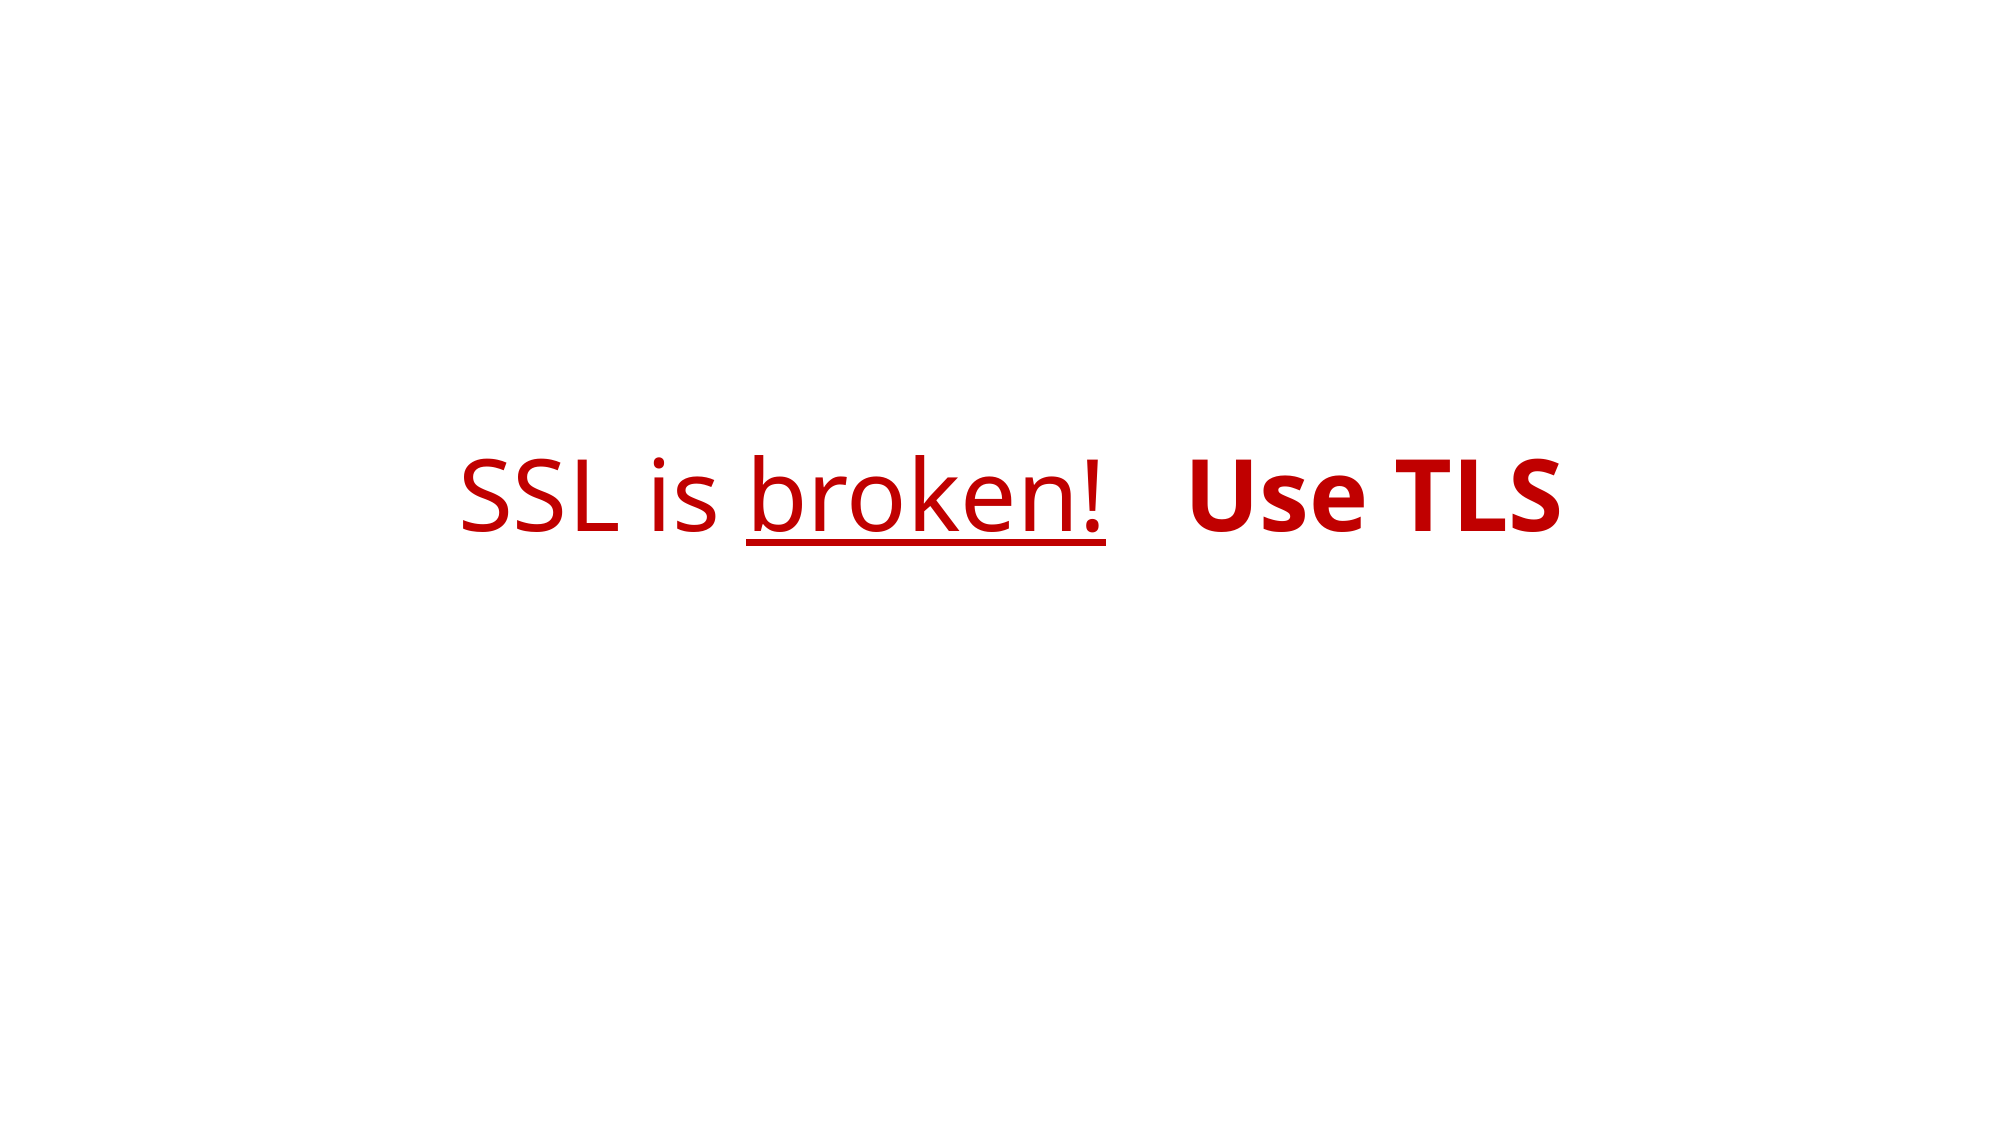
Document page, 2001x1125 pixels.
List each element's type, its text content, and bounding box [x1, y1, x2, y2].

title SSL is broken! Use TLS [148, 390, 1874, 608]
